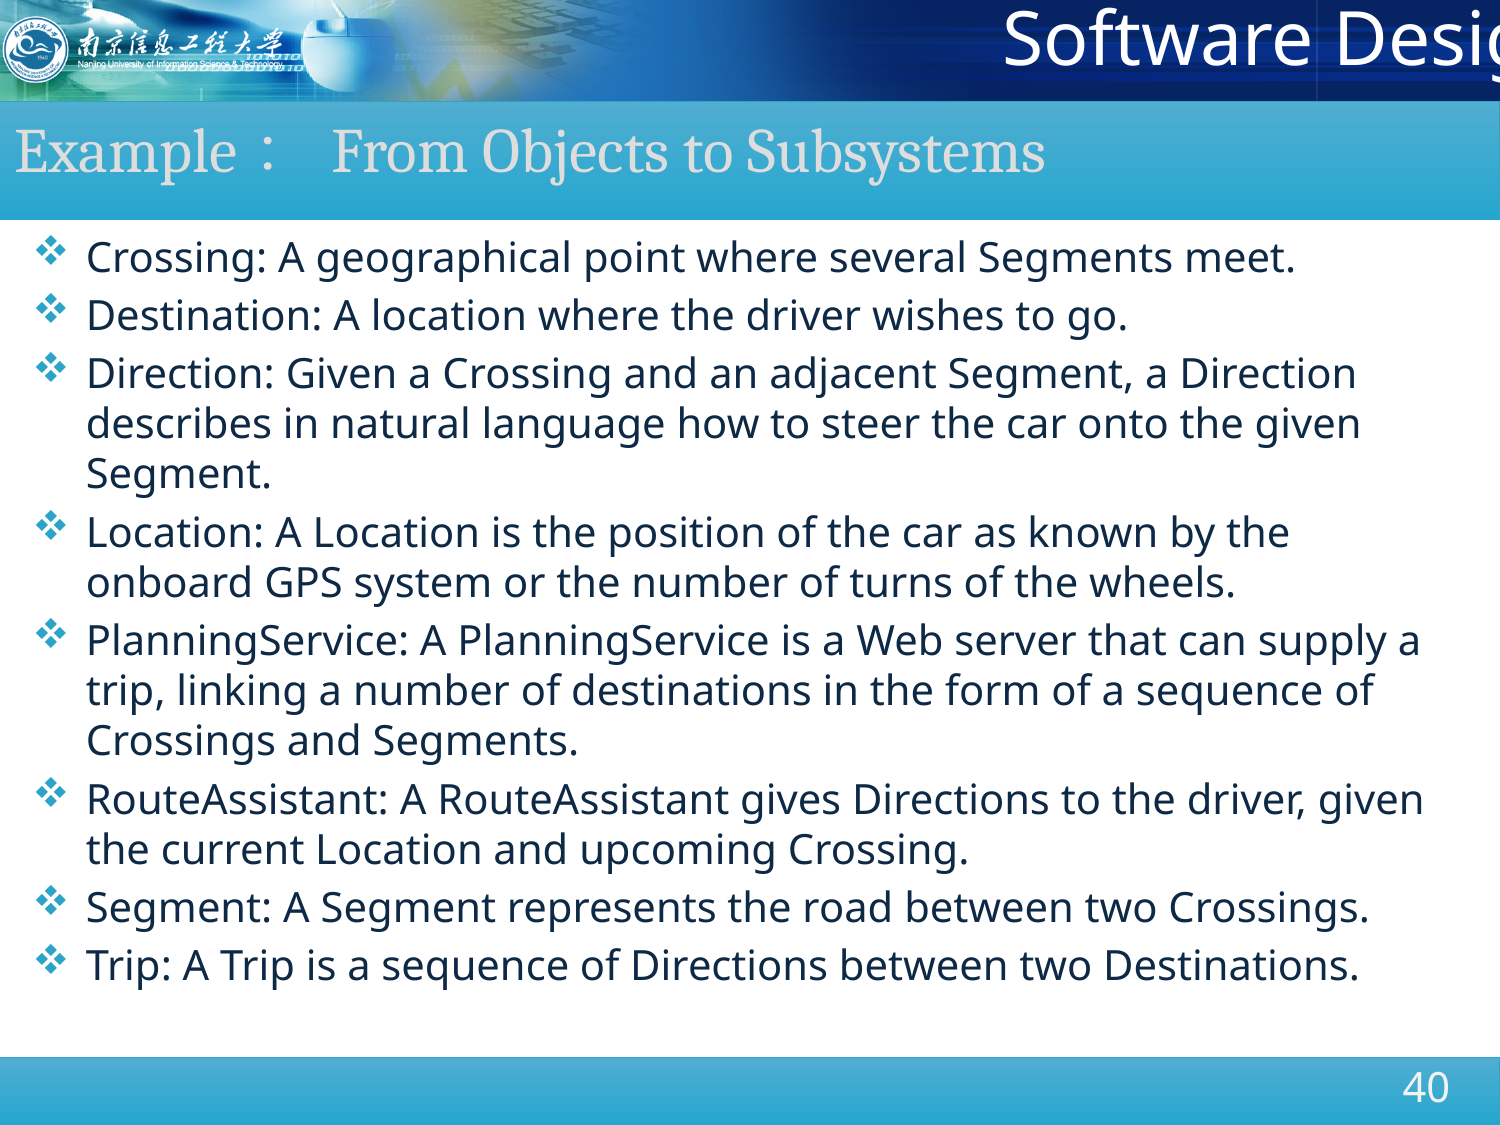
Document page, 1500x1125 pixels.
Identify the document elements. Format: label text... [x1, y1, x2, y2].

list Crossing: A geographical point where several Segments meet. Destination: A location where the driver wishes to go. Direction: Given a Crossing and an adjacent Segment, a Direction describes in natural language how to steer the car onto the given Segment. Location: A Location is the position of the car as known by the onboard GPS system or the number of turns of the wheels. PlanningService: A PlanningService is a Web server that can supply a trip, linking a number of destinations in the form of a sequence of Crossings and Segments. RouteAssistant: A RouteAssistant gives Directions to the driver, given the current Location and upcoming Crossing. Segment: A Segment represents the road between two Crossings. Trip: A Trip is a sequence of Directions between two Destinations. [17, 223, 1447, 898]
picture [1496, 33, 1500, 57]
picture [0, 0, 1500, 101]
text_box Example：From Objects to Subsystems [0, 101, 1500, 220]
